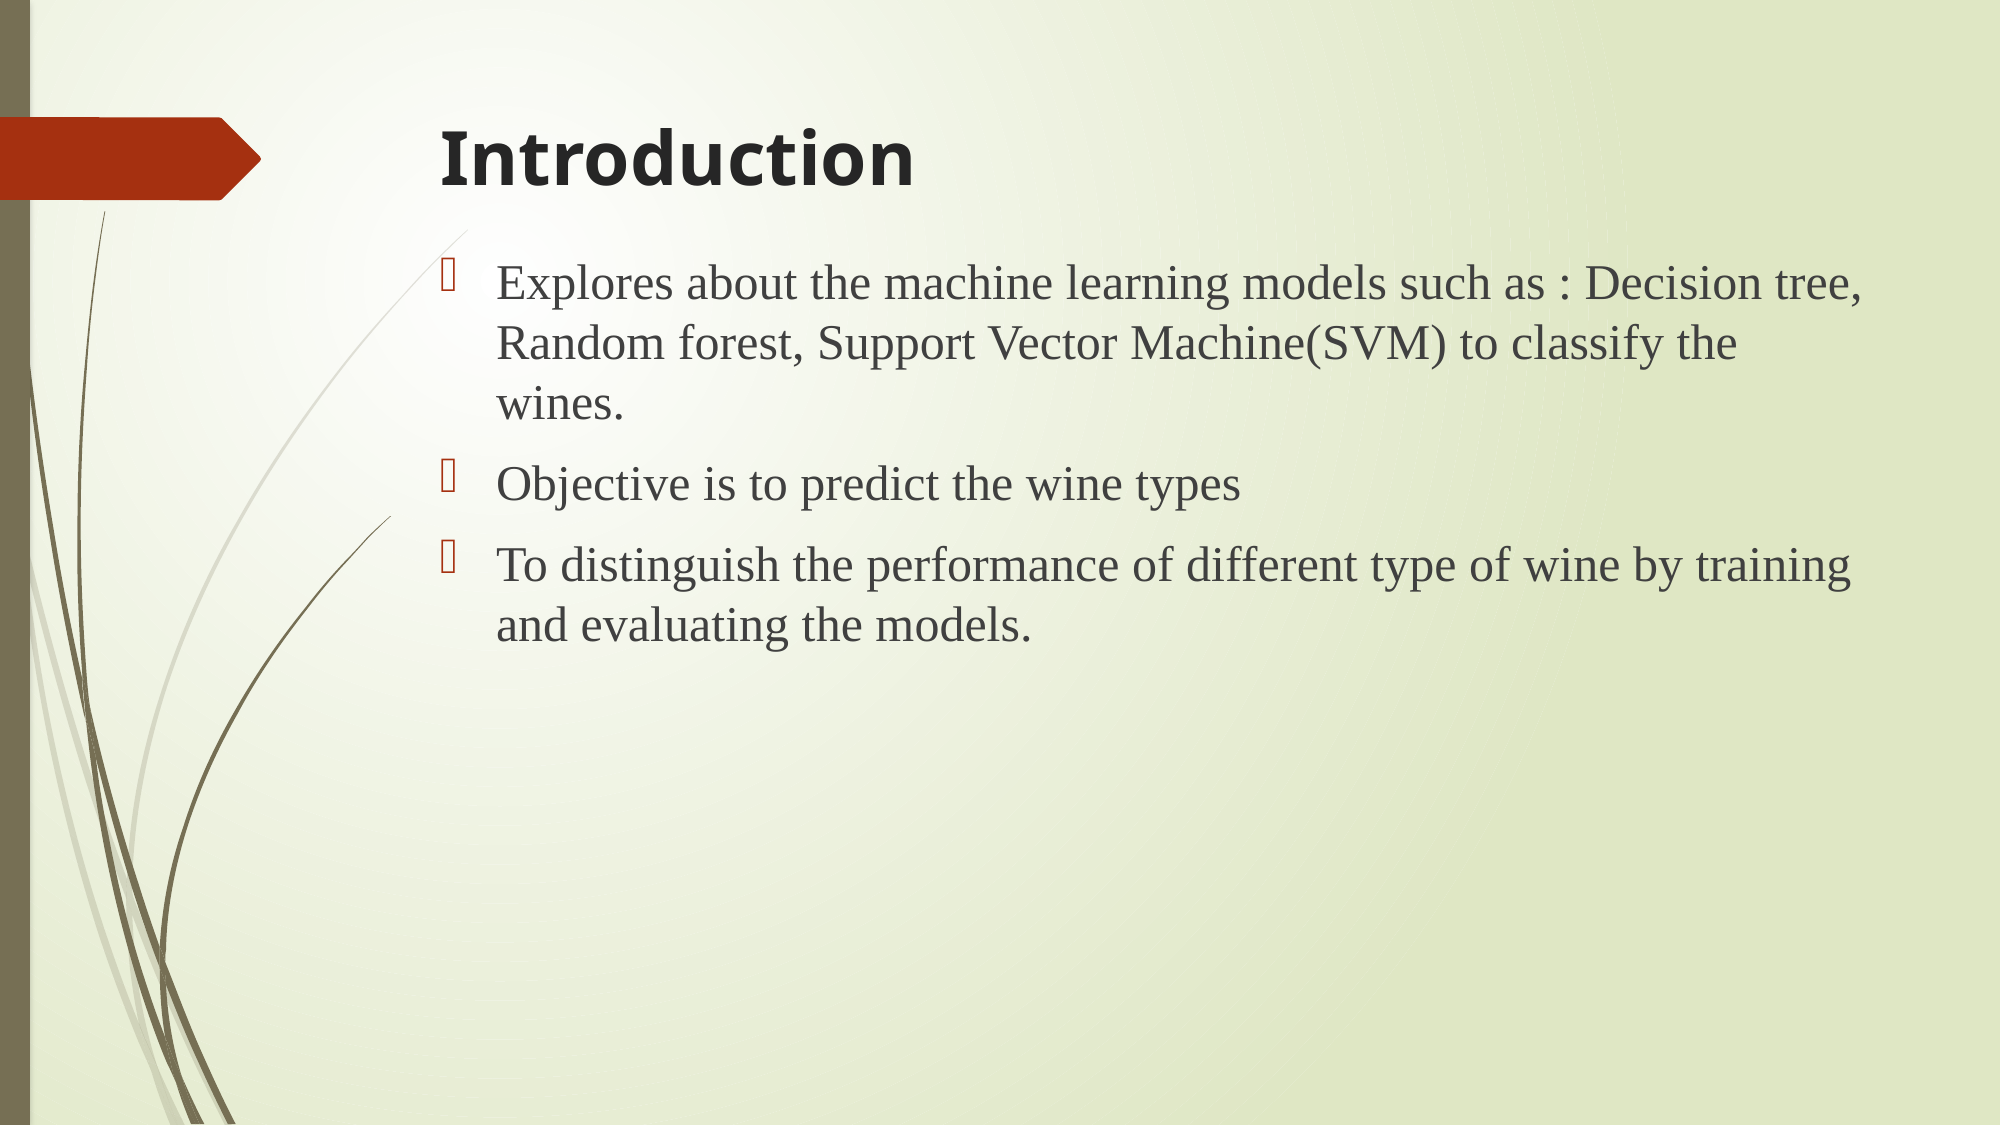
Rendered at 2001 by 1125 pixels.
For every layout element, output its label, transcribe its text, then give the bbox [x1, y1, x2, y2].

title Introduction [425, 102, 1888, 242]
list Explores about the machine learning models such as : Decision tree, Random forest, Support Vector Machine(SVM) to classify the wines. Objective is to predict the wine types To distinguish the performance of different type of wine by training and evaluating the models. [424, 242, 1888, 970]
